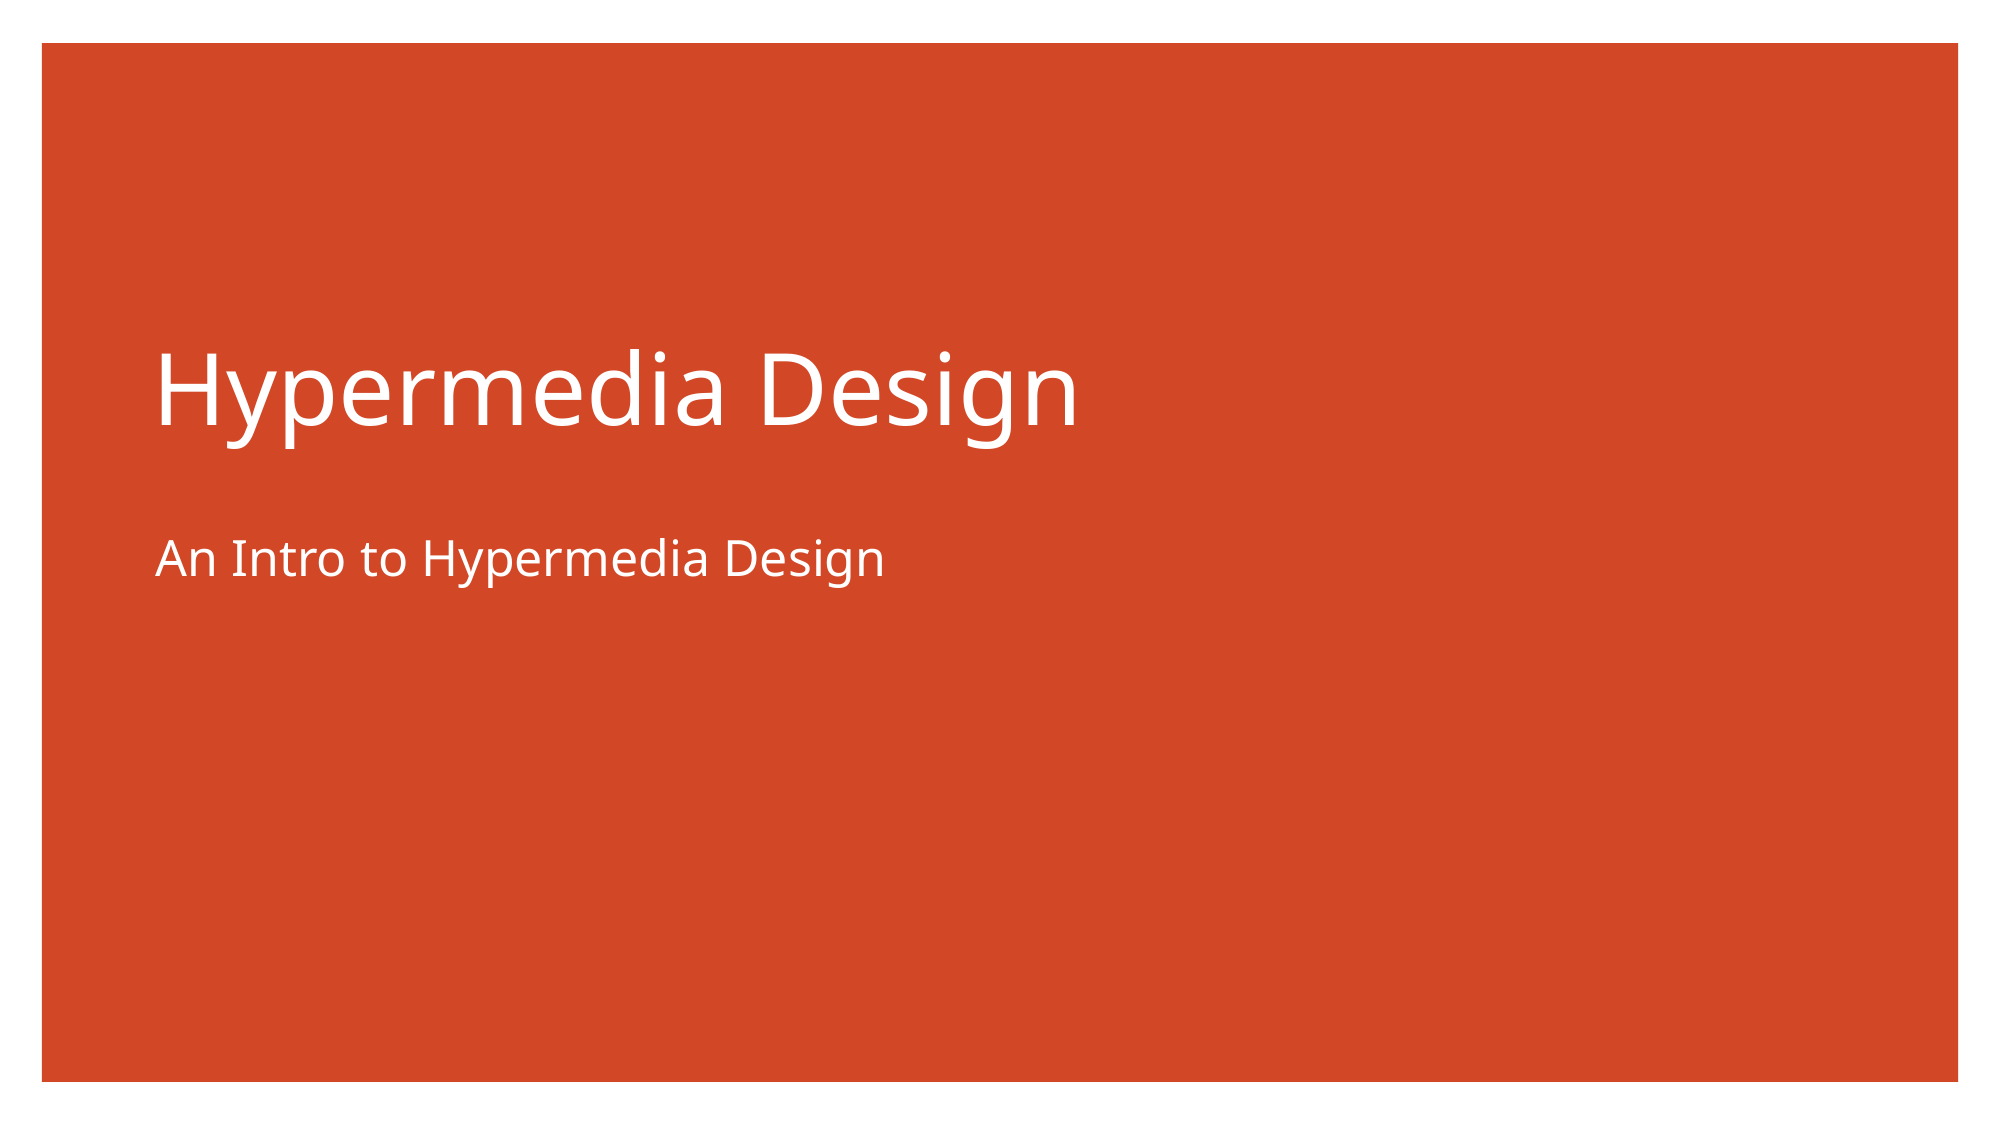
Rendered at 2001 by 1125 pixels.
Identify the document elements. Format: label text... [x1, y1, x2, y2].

subtitle An Intro to Hypermedia Design [140, 481, 1713, 668]
title Hypermedia Design [137, 190, 1863, 583]
